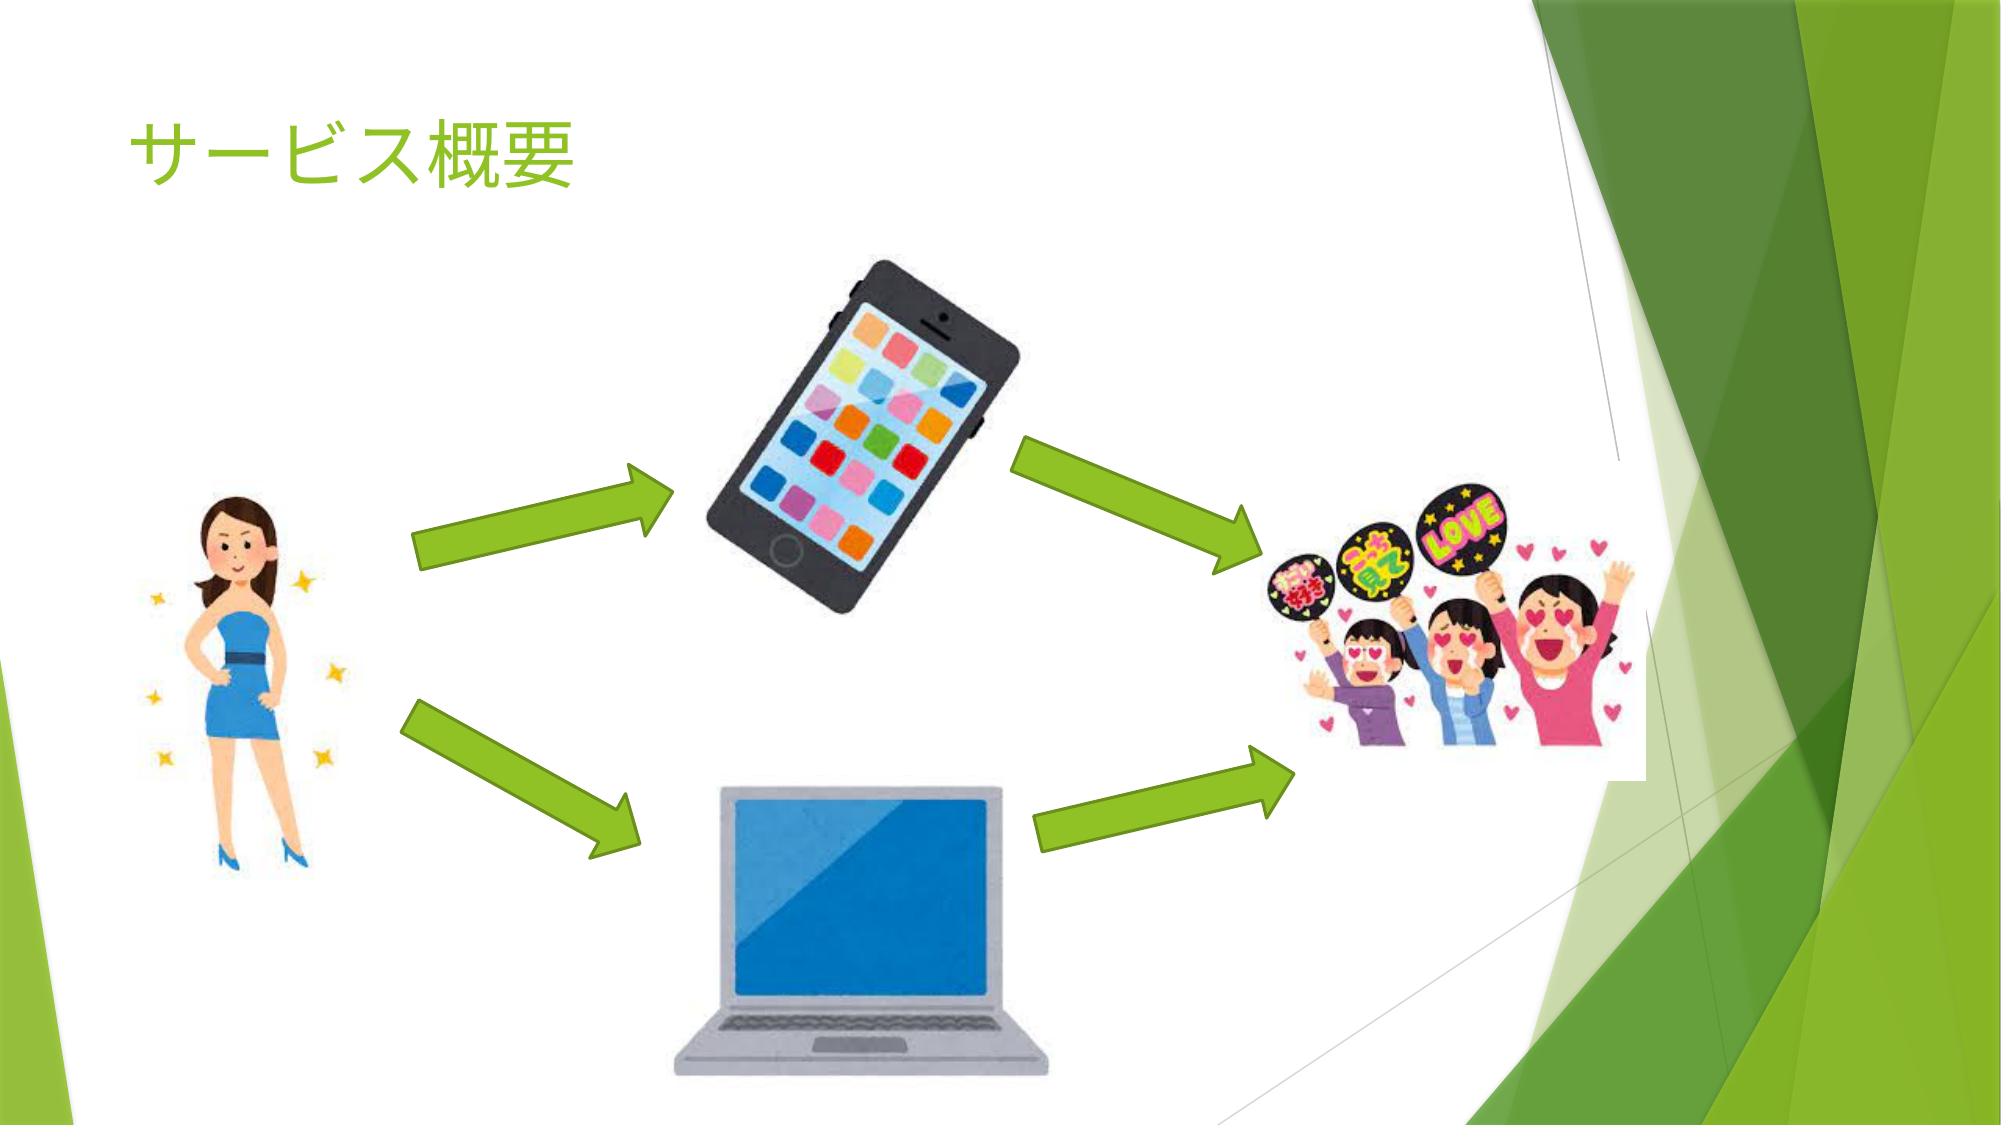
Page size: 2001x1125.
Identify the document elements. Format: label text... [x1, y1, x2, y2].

picture [87, 480, 397, 880]
text_box [402, 698, 642, 860]
picture [693, 254, 1030, 622]
text_box [410, 462, 675, 572]
text_box [1061, 744, 1288, 850]
picture [664, 775, 1059, 1091]
picture [1259, 460, 1647, 781]
text_box [1033, 438, 1254, 576]
title サービス概要 [111, 99, 1522, 317]
